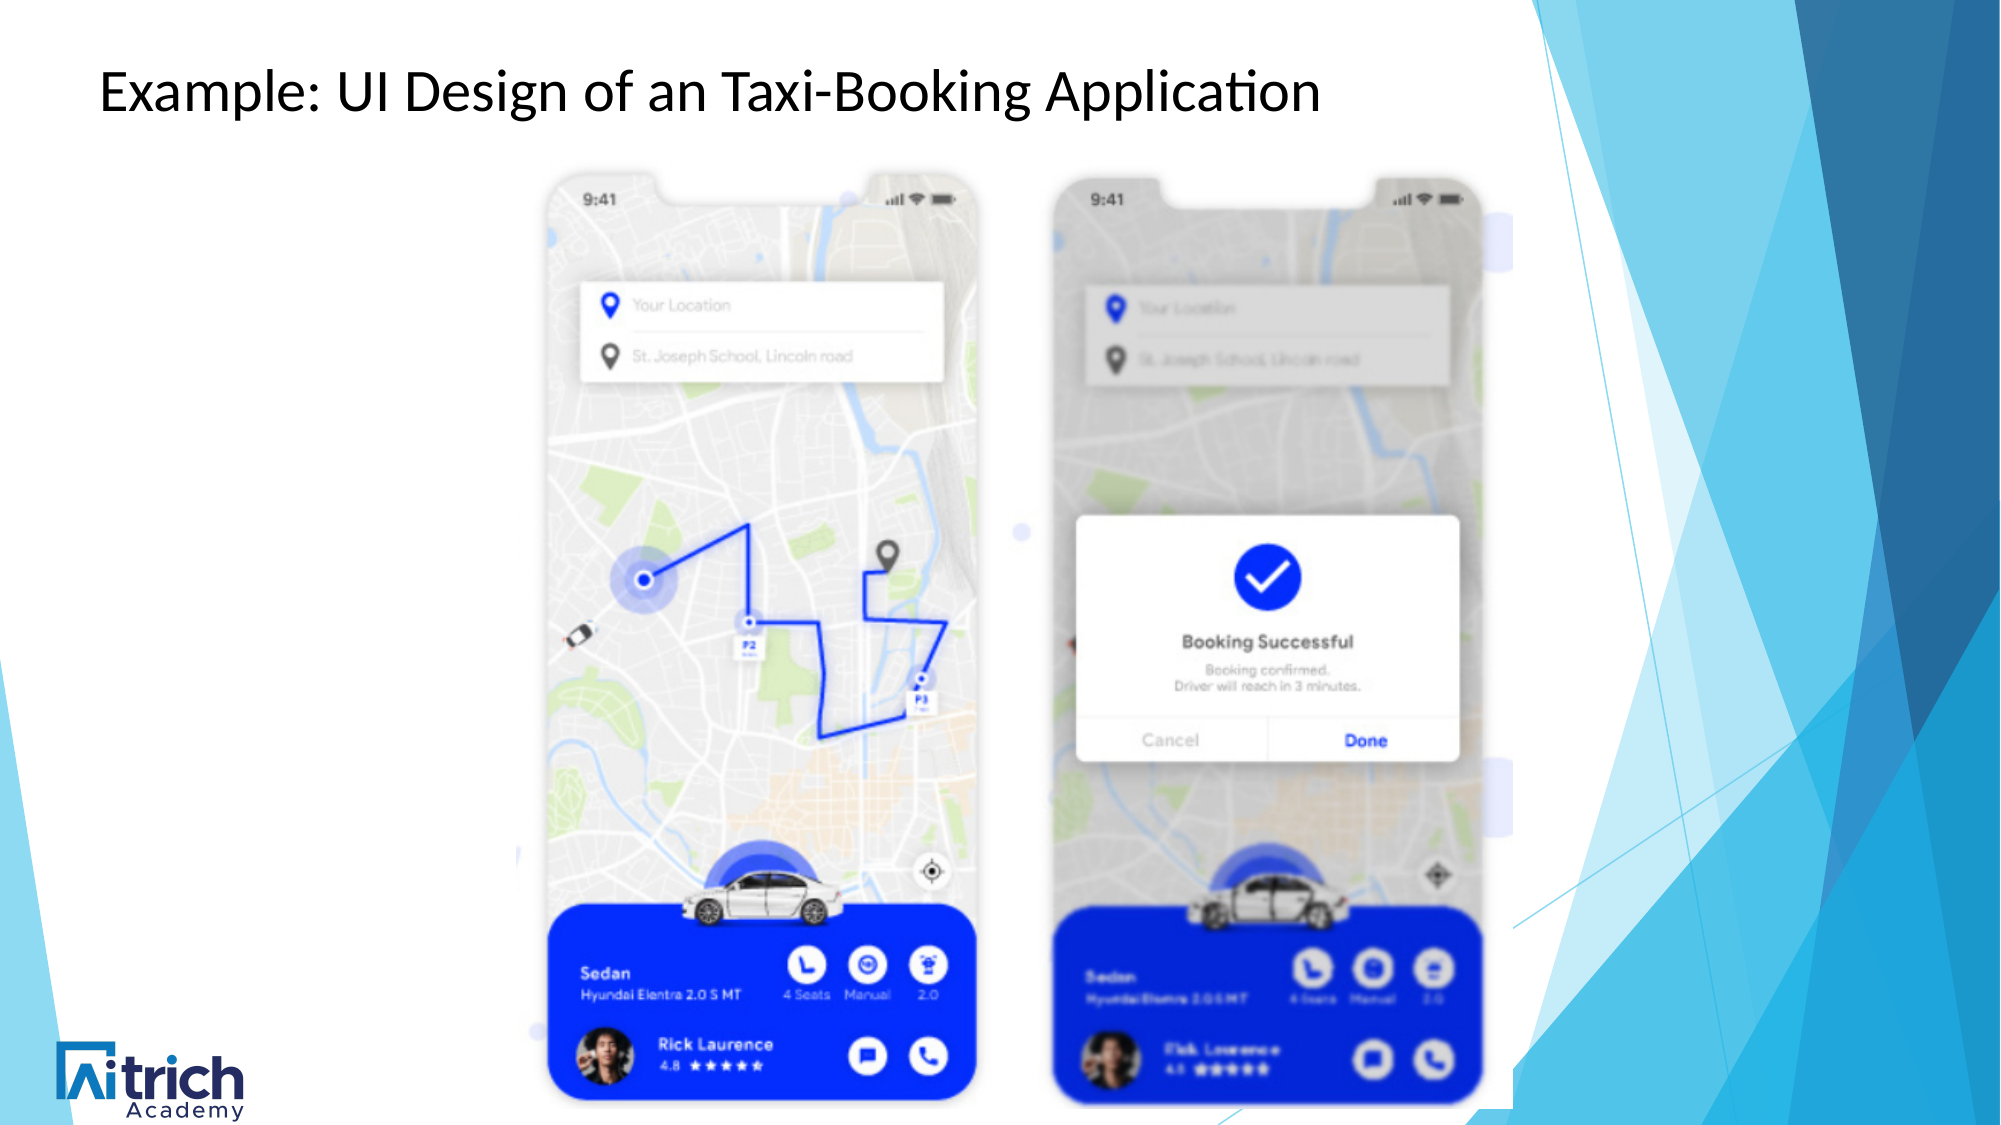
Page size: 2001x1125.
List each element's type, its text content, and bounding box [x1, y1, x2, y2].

title Example: UI Design of an Taxi-Booking Application [84, 43, 1495, 261]
picture [18, 985, 281, 1125]
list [515, 151, 1513, 1109]
